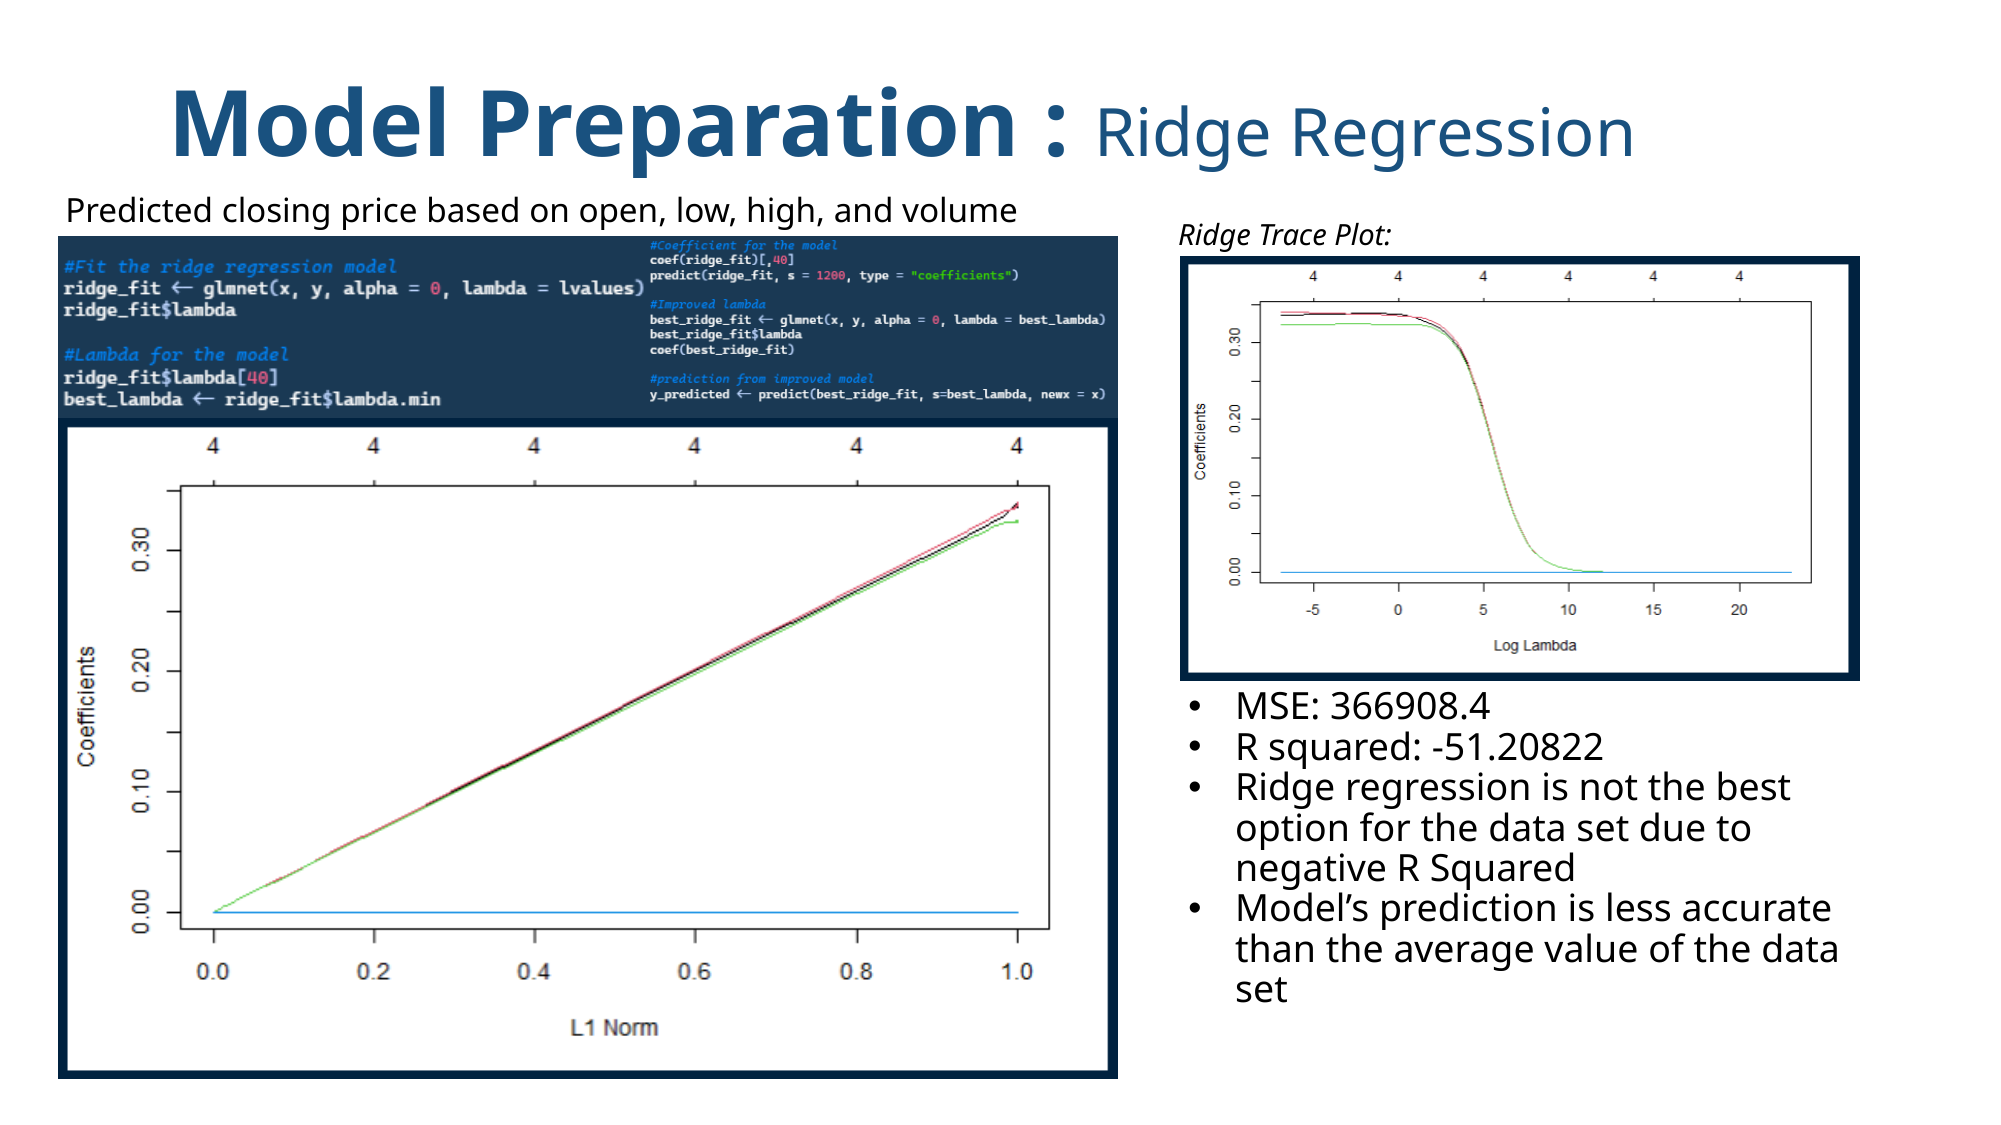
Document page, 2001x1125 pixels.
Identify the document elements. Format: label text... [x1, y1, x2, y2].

picture [58, 236, 1118, 1079]
text_box Ridge Trace Plot: [1163, 216, 1520, 289]
text_box MSE: 366908.4 R squared: -51.20822 Ridge regression is not the best option for the data set due to negative R Squared Model’s prediction is less accurate than the average value of the data set [1173, 740, 1860, 958]
title Model Preparation : Ridge Regression [153, 35, 1823, 218]
text_box Predicted closing price based on open, low, high, and volume variables [50, 181, 1163, 276]
picture [1179, 256, 1860, 681]
